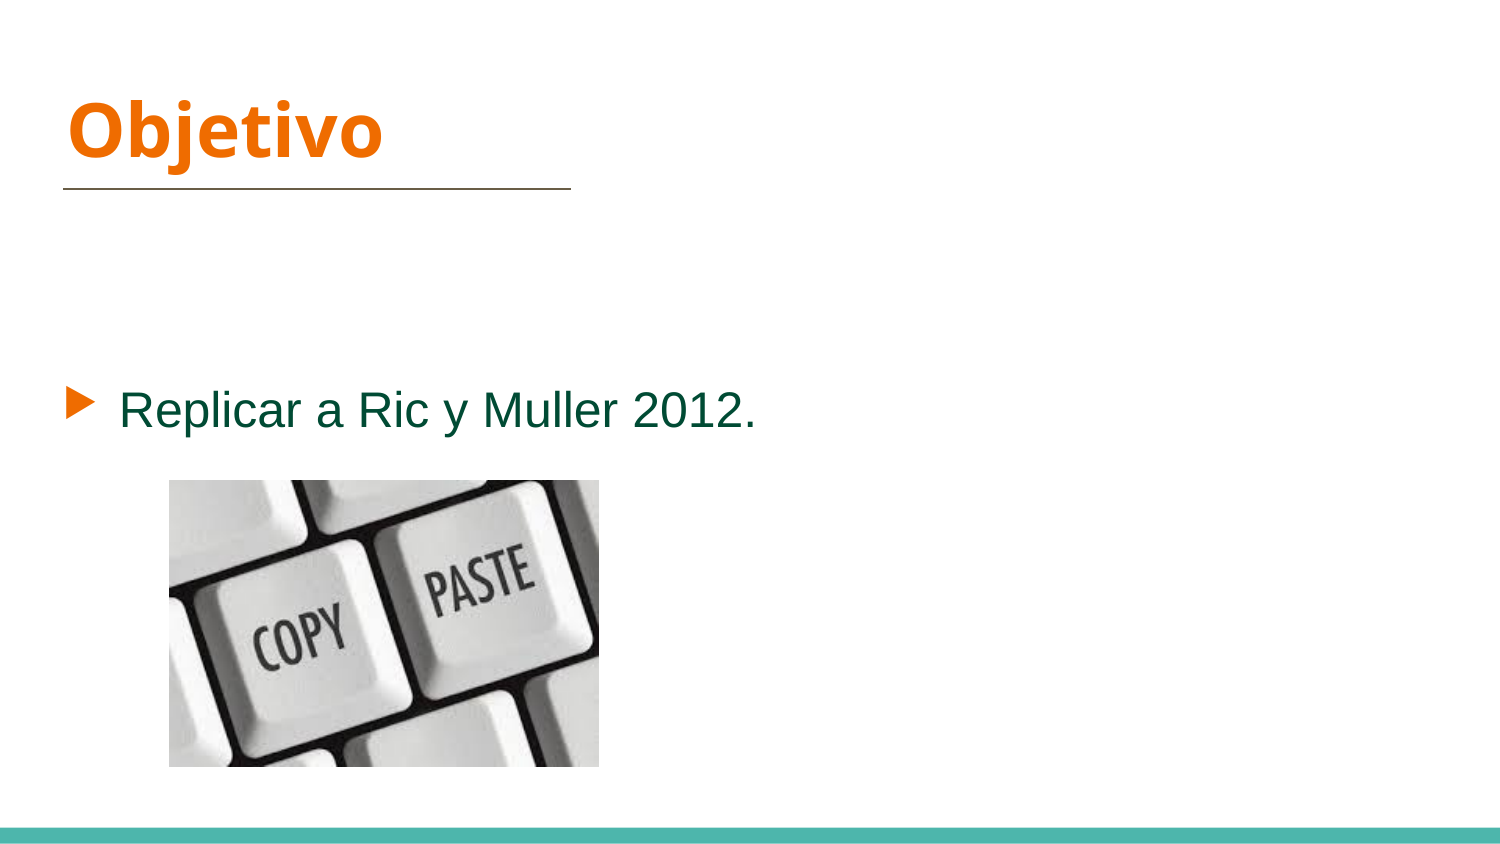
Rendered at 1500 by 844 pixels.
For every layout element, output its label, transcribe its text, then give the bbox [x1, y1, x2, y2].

text_box Replicar a Ric y Muller 2012. [47, 370, 1058, 487]
picture [169, 479, 600, 767]
text_box Objetivo [51, 67, 1449, 184]
